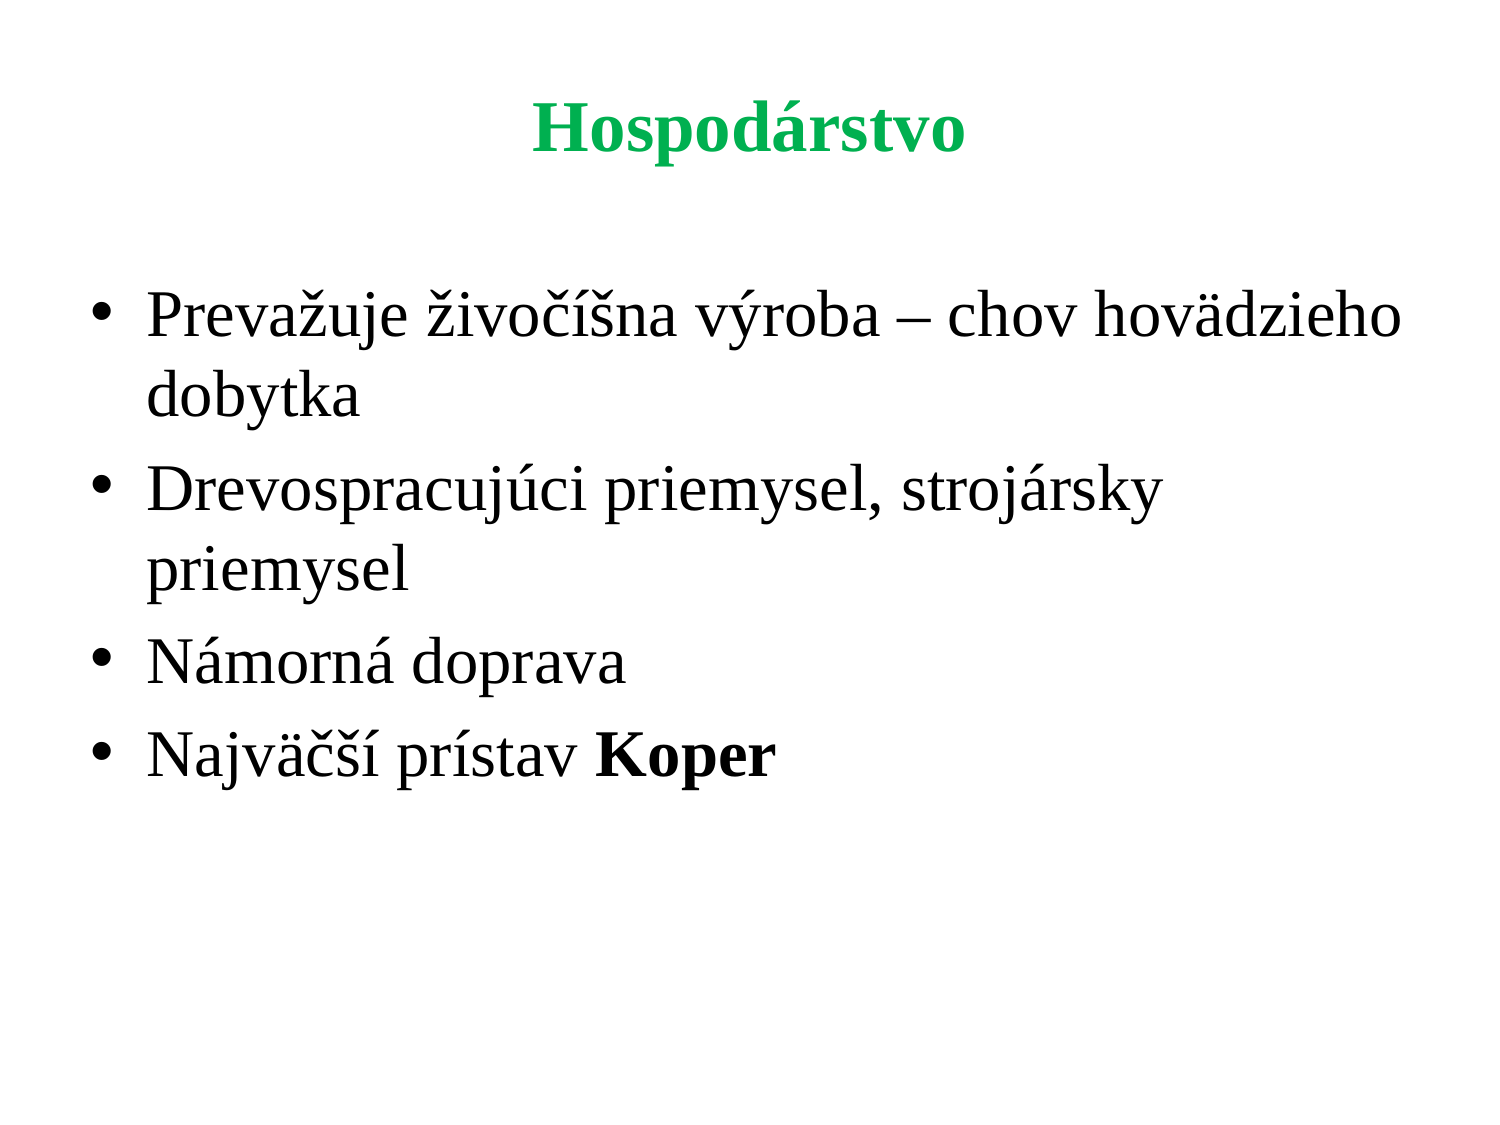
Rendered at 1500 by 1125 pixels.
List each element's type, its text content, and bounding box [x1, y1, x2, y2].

list Prevažuje živočíšna výroba – chov hovädzieho dobytka Drevospracujúci priemysel, strojársky priemysel Námorná doprava Najväčší prístav Koper [75, 262, 1425, 1005]
title Hospodárstvo [75, 45, 1425, 200]
